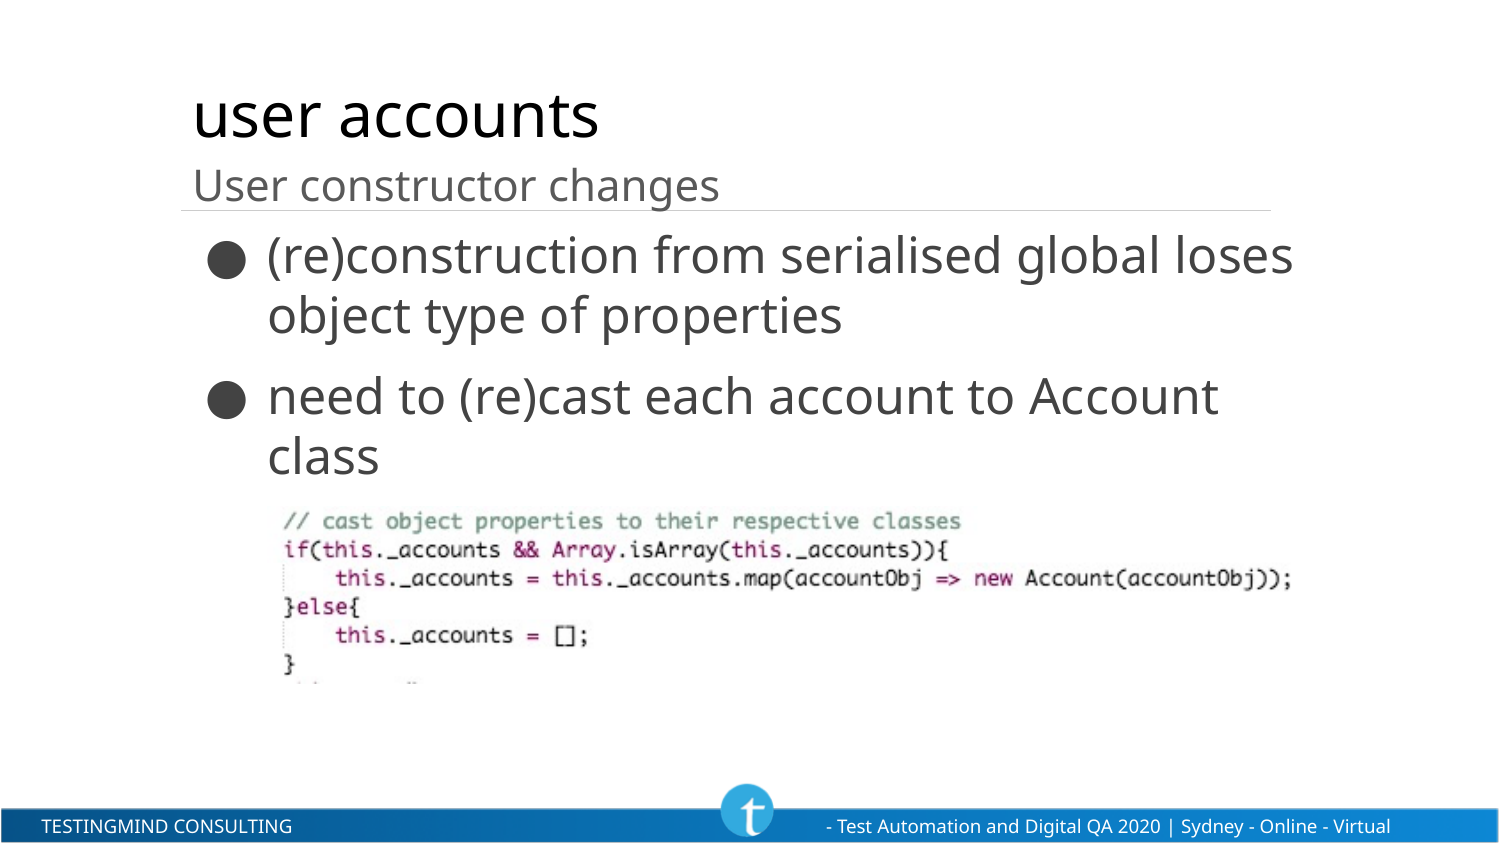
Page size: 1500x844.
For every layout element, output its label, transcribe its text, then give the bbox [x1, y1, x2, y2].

picture [0, 779, 1500, 844]
subtitle User constructor changes [177, 157, 1274, 209]
list (re)construction from serialised global loses object type of properties need to (re)cast each account to Account class [177, 208, 1358, 512]
picture [267, 506, 1331, 685]
title user accounts [177, 59, 1298, 156]
